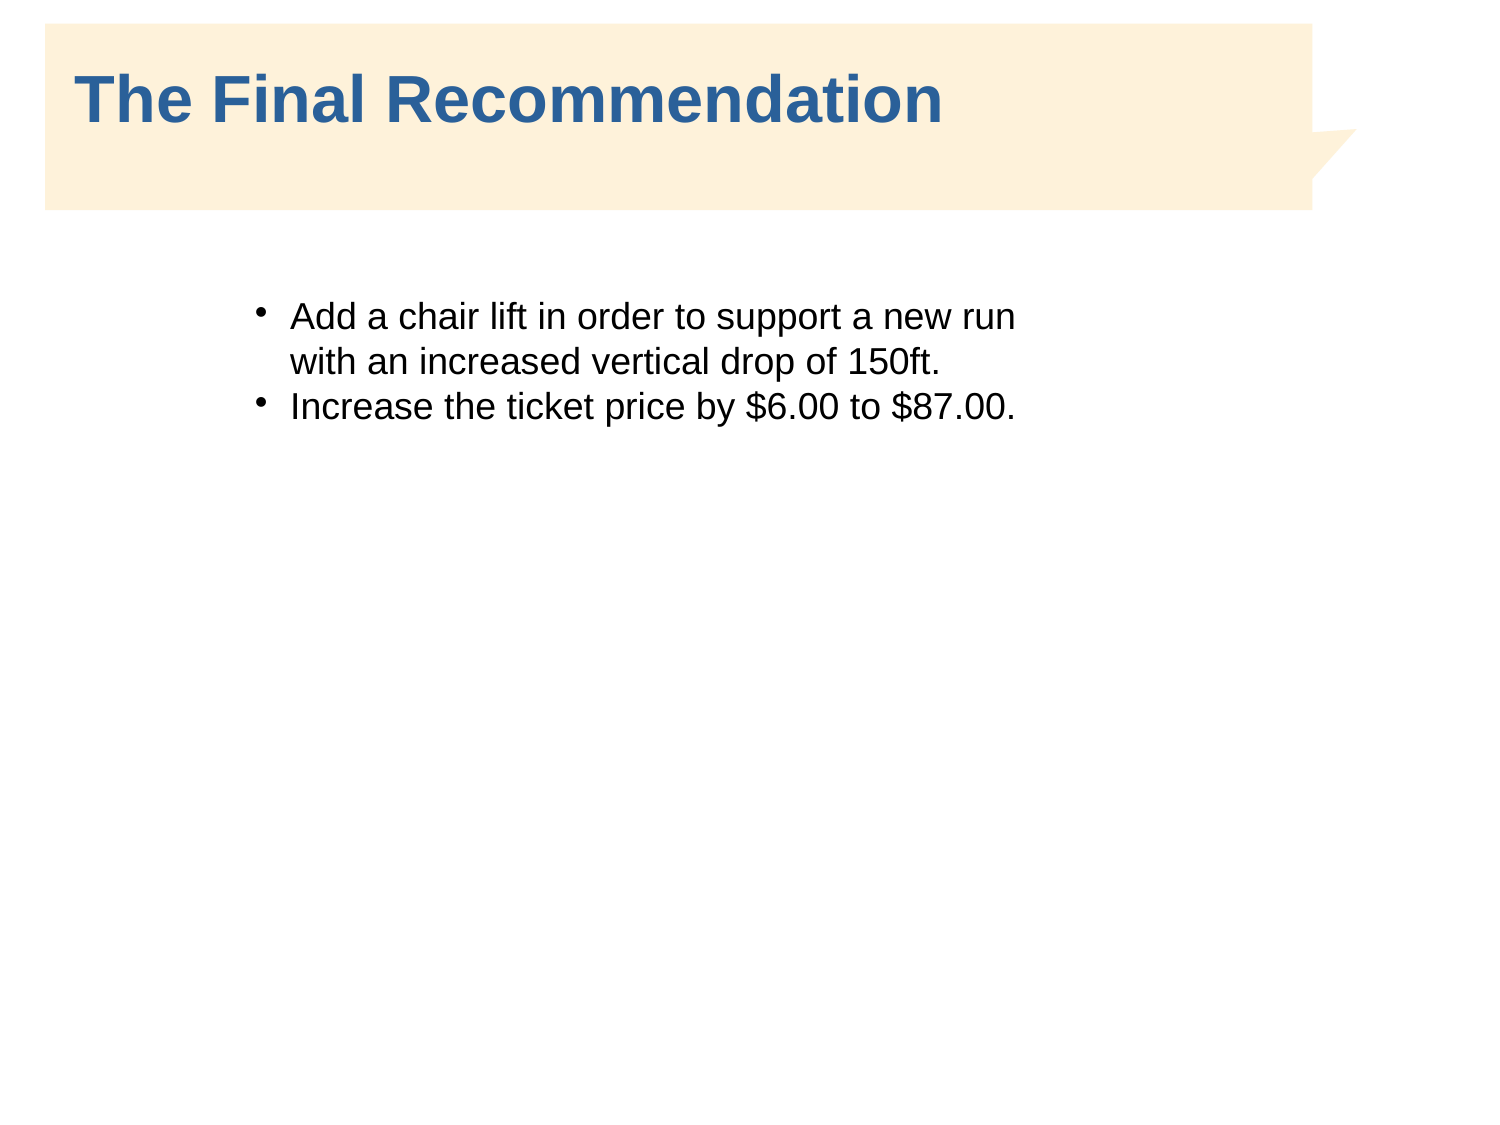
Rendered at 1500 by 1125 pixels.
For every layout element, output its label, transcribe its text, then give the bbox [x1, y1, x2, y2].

text_box The Final Recommendation [59, 48, 1035, 138]
text_box [45, 23, 1357, 211]
text_box Add a chair lift in order to support a new run with an increased vertical drop of 150ft. Increase the ticket price by $6.00 to $87.00. [239, 284, 1095, 426]
